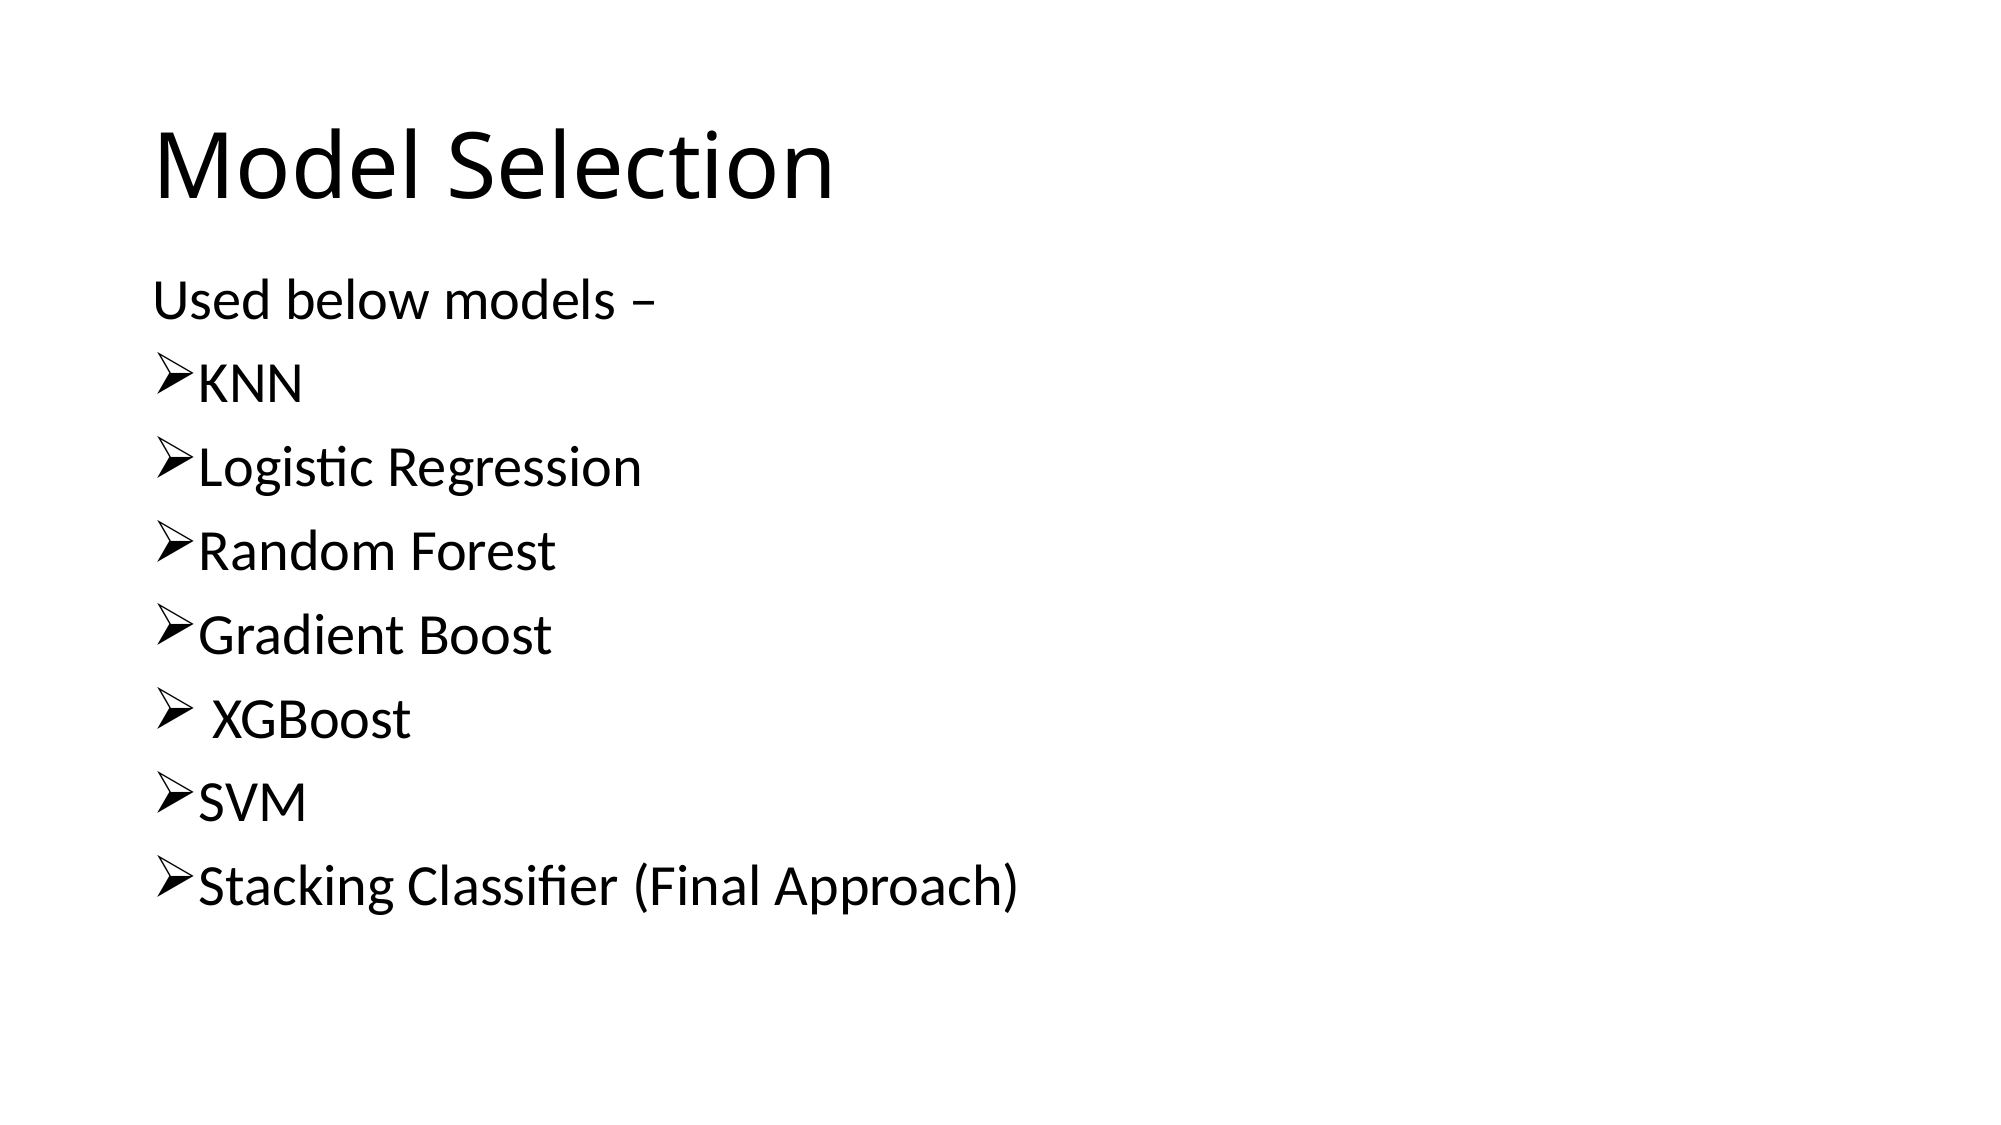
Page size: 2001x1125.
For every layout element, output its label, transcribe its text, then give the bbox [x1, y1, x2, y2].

list Used below models – KNN Logistic Regression Random Forest Gradient Boost XGBoost SVM Stacking Classifier (Final Approach) [137, 261, 1863, 1014]
title Model Selection [137, 59, 1863, 261]
